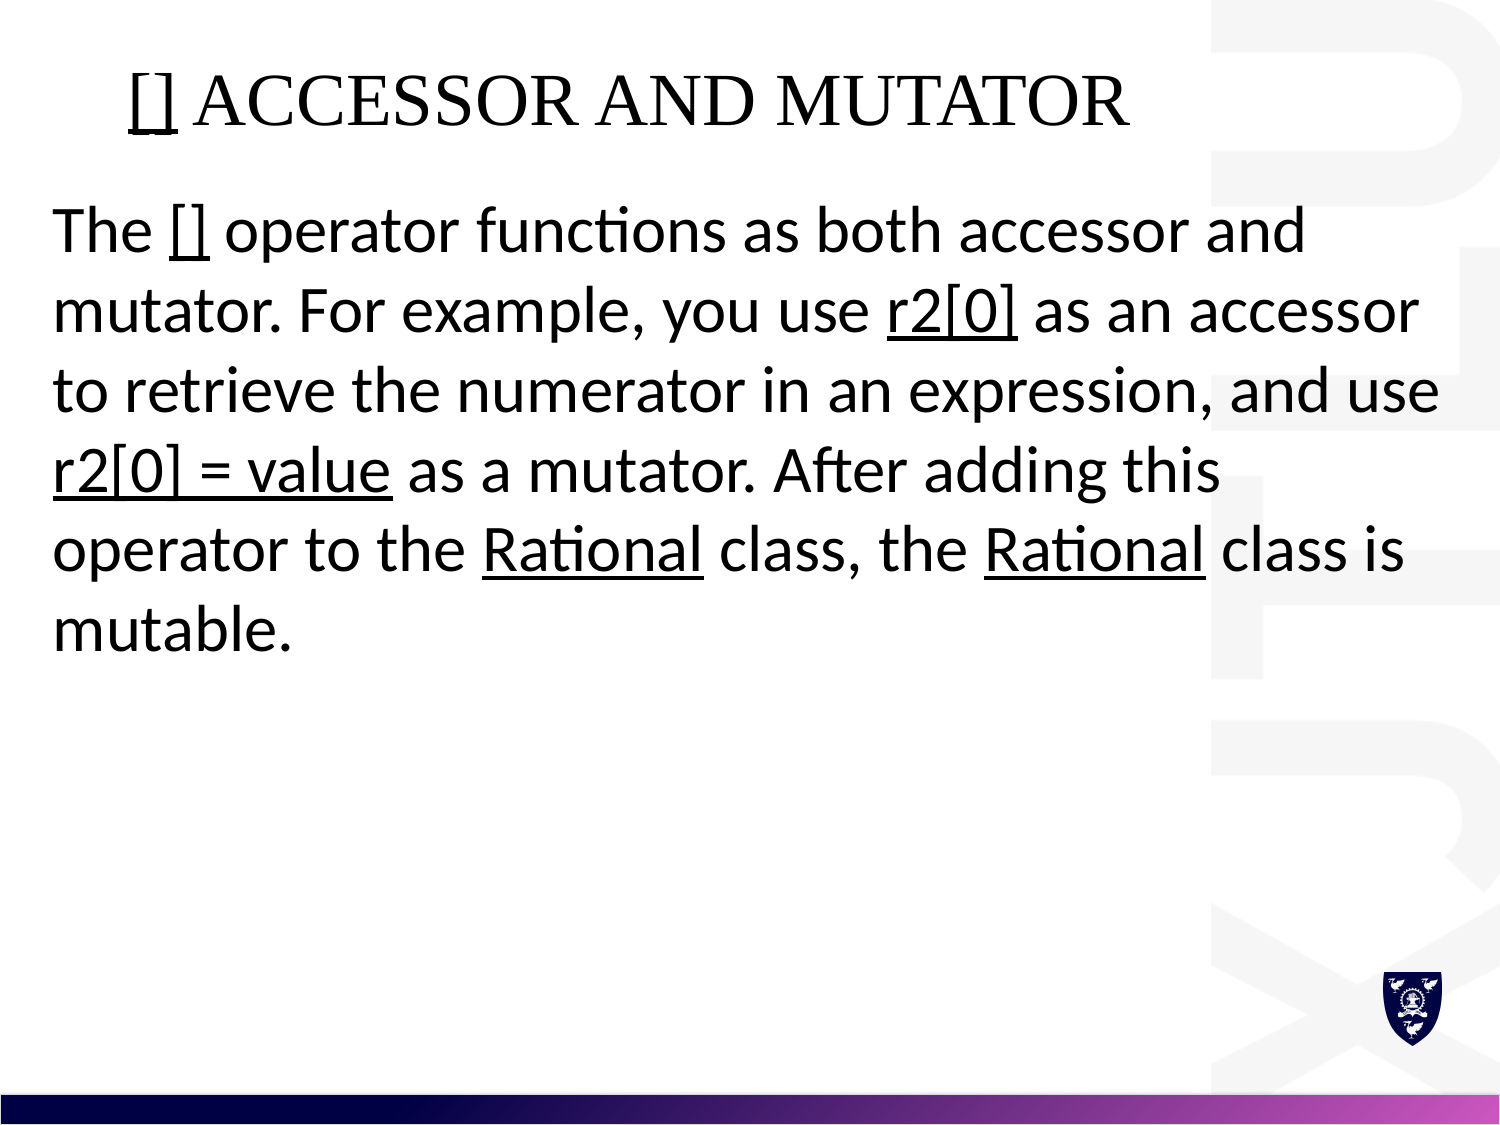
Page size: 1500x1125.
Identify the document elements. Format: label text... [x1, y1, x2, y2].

picture [1383, 972, 1442, 1046]
title [] accessor and mutator [112, 37, 1388, 153]
slide_number [1074, 1042, 1425, 1103]
text_box The [] operator functions as both accessor and mutator. For example, you use r2[0] as an accessor to retrieve the numerator in an expression, and use r2[0] = value as a mutator. After adding this operator to the Rational class, the Rational class is mutable. [37, 178, 1475, 673]
